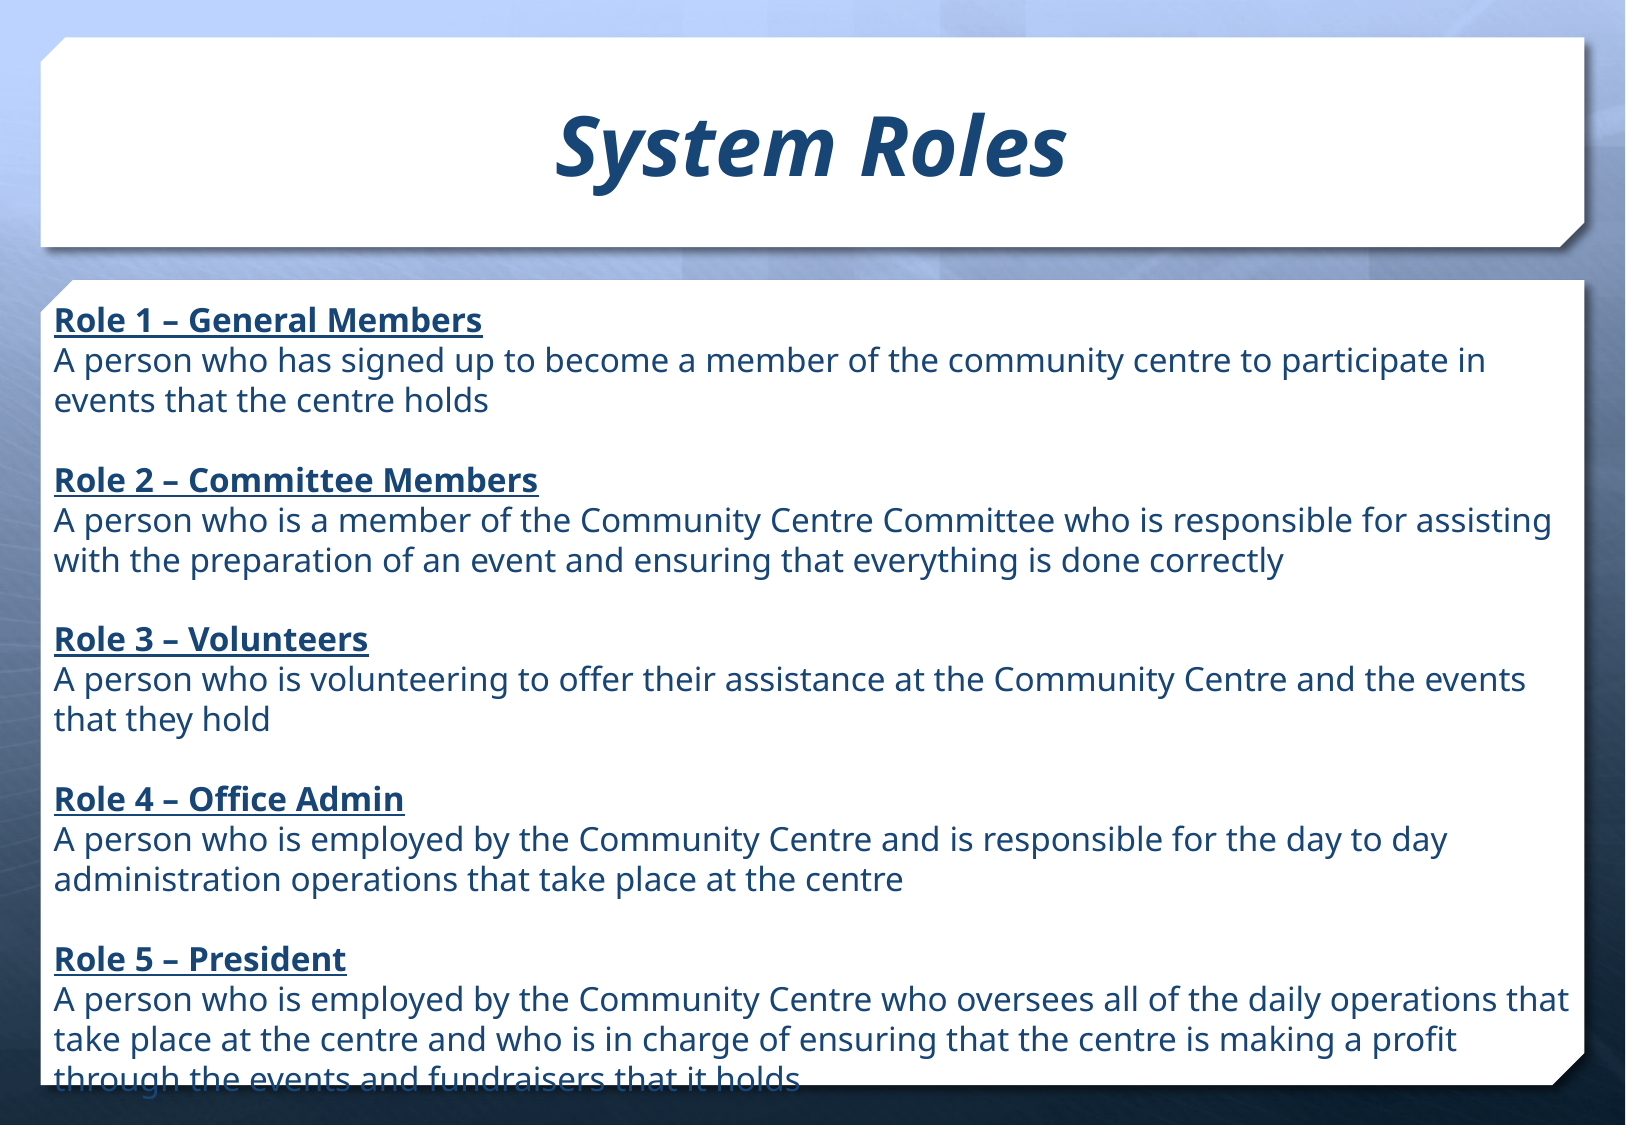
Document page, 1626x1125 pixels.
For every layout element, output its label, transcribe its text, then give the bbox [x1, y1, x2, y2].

list Role 1 – General Members A person who has signed up to become a member of the community centre to participate in events that the centre holds Role 2 – Committee Members A person who is a member of the Community Centre Committee who is responsible for assisting with the preparation of an event and ensuring that everything is done correctly Role 3 – Volunteers A person who is volunteering to offer their assistance at the Community Centre and the events that they hold Role 4 – Office Admin A person who is employed by the Community Centre and is responsible for the day to day administration operations that take place at the centre Role 5 – President A person who is employed by the Community Centre who oversees all of the daily operations that take place at the centre and who is in charge of ensuring that the centre is making a profit through the events and fundraisers that it holds [38, 291, 1602, 1090]
text_box System Roles [540, 85, 1085, 201]
